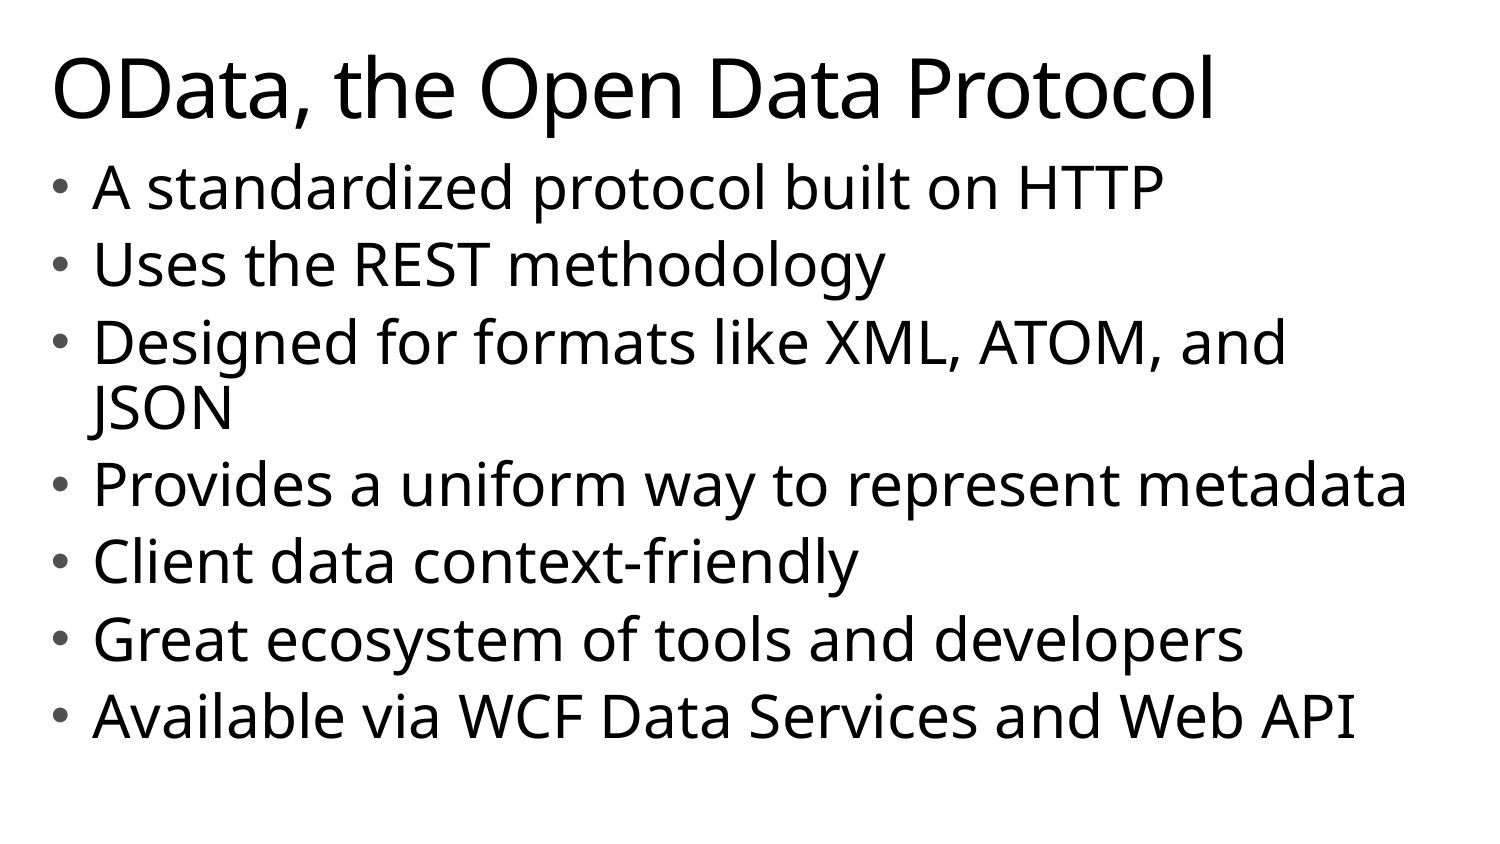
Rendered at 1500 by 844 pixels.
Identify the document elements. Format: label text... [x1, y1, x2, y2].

list A standardized protocol built on HTTP Uses the REST methodology Designed for formats like XML, ATOM, and JSON Provides a uniform way to represent metadata Client data context-friendly Great ecosystem of tools and developers Available via WCF Data Services and Web API [33, 147, 1467, 399]
title OData, the Open Data Protocol [33, 35, 1468, 147]
